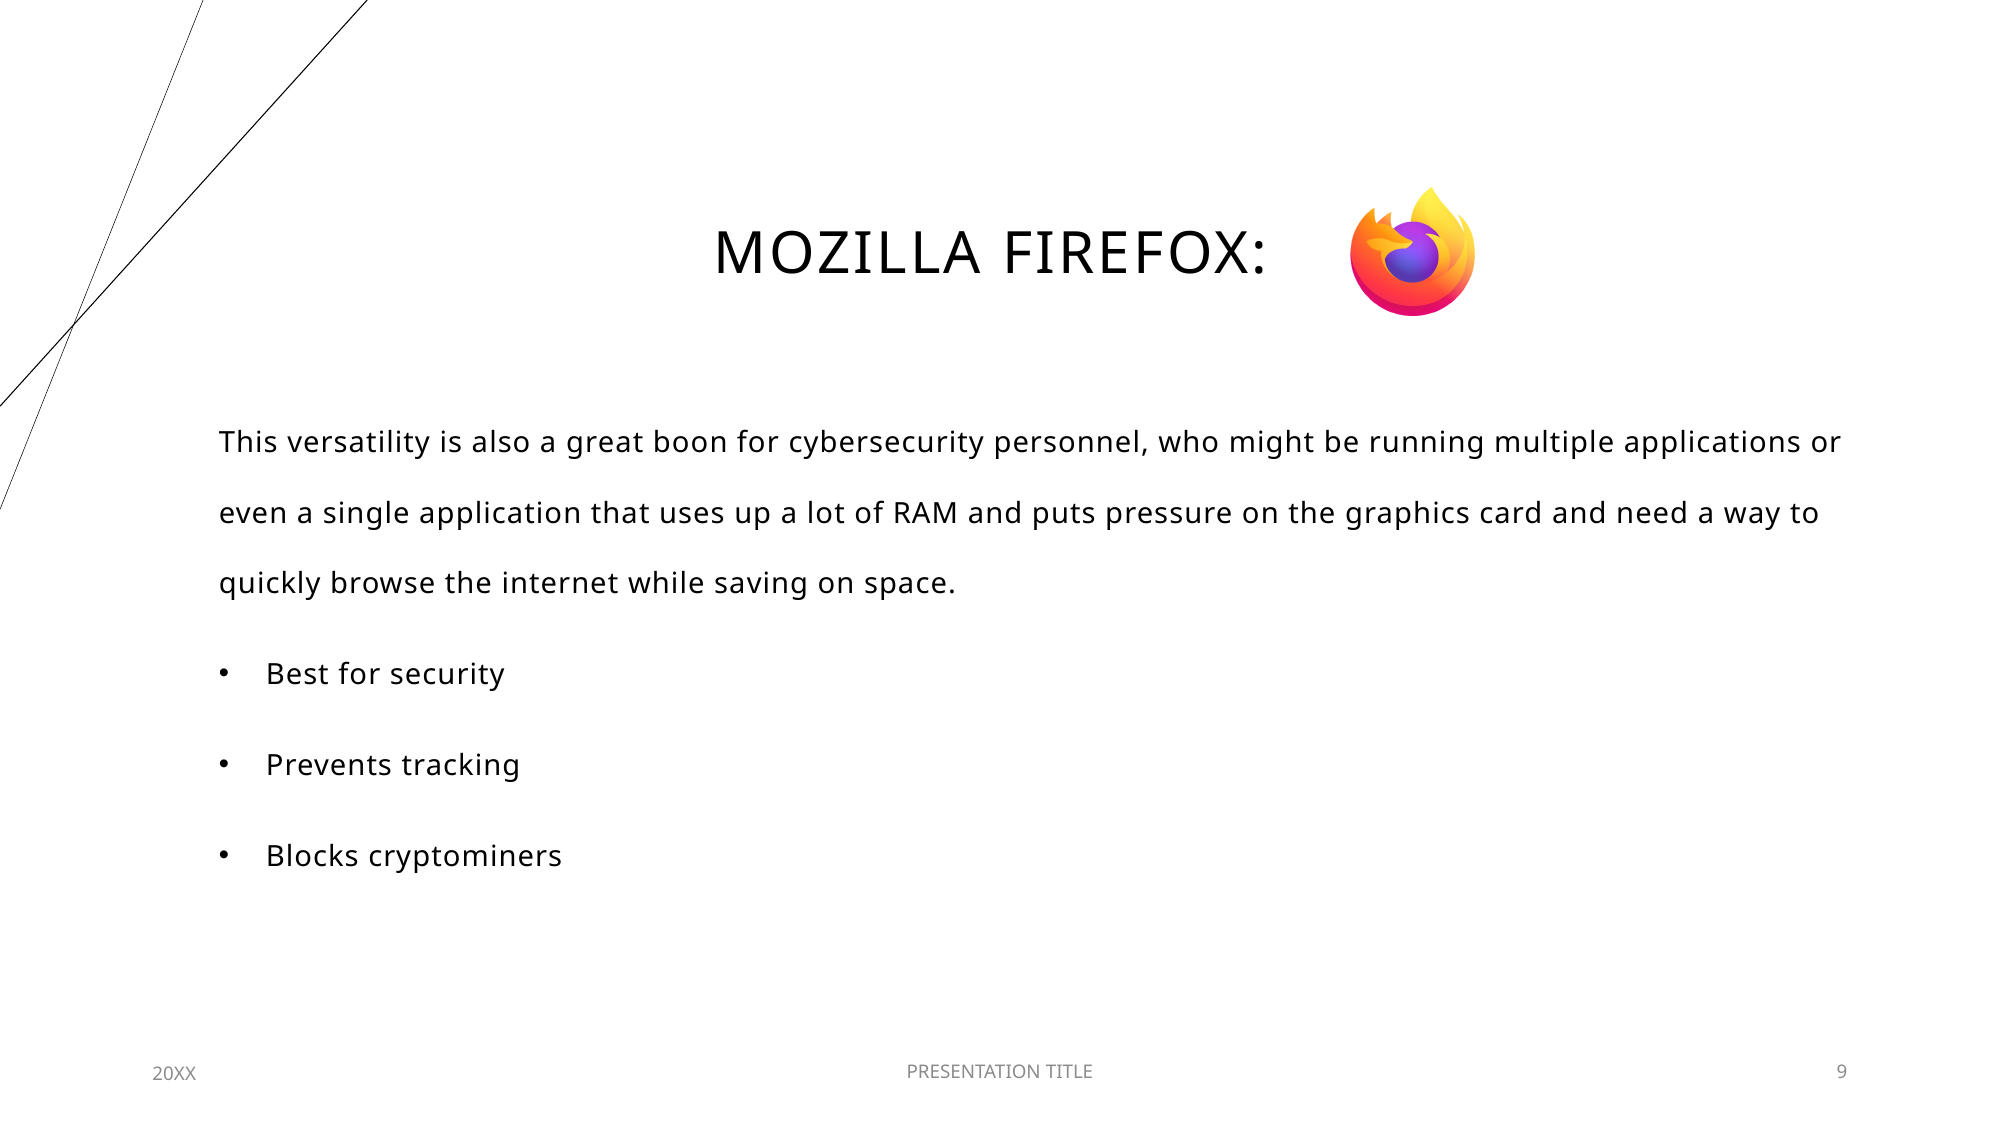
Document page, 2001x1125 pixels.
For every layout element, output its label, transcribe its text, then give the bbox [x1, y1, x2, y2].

footer PRESENTATION TITLE [662, 1042, 1338, 1103]
list This versatility is also a great boon for cybersecurity personnel, who might be running multiple applications or even a single application that uses up a lot of RAM and puts pressure on the graphics card and need a way to quickly browse the internet while saving on space. Best for security Prevents tracking Blocks cryptominers [203, 381, 1863, 1026]
slide_number 9 [1412, 1042, 1863, 1103]
title Mozilla Firefox: [309, 146, 1691, 364]
picture [1291, 185, 1534, 322]
slide_number 20XX [137, 1042, 588, 1103]
